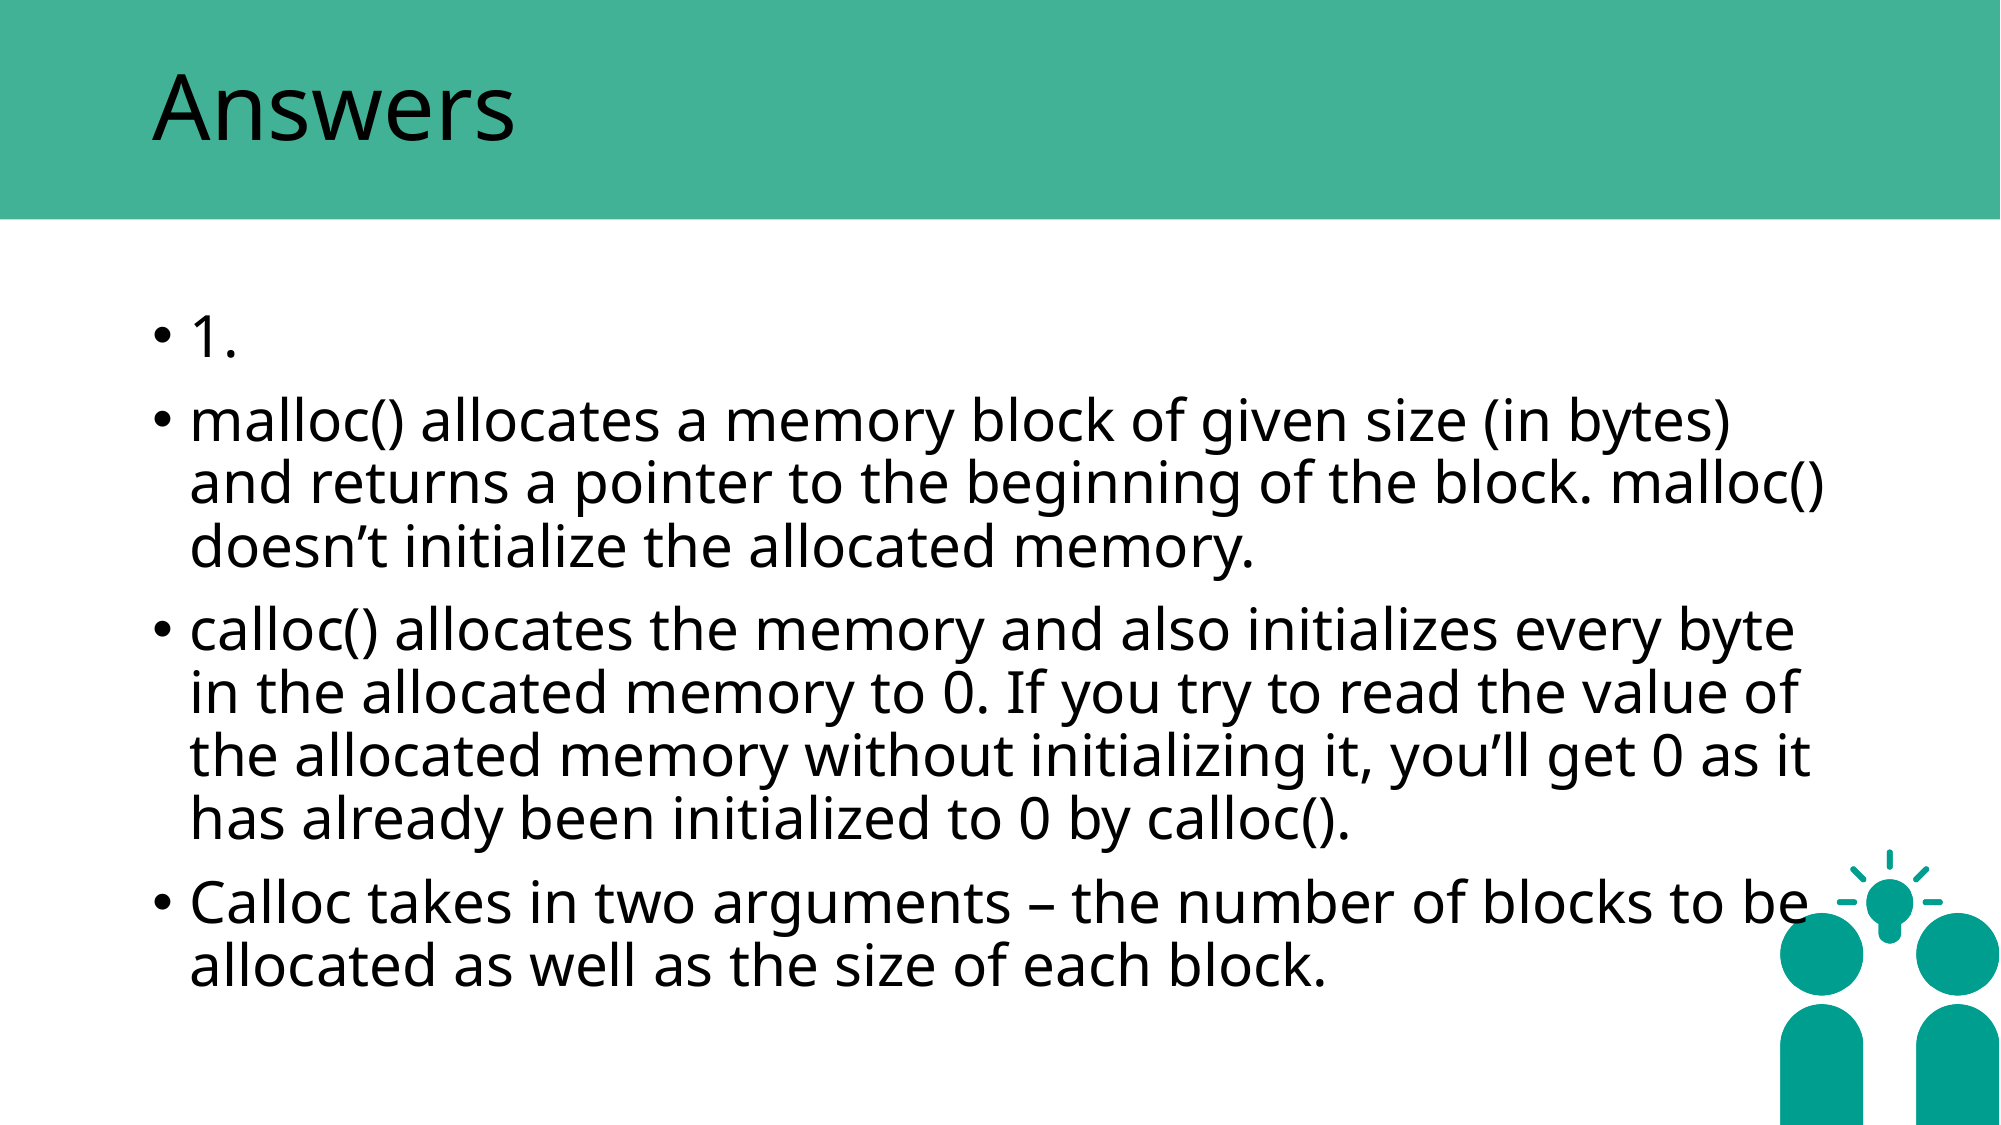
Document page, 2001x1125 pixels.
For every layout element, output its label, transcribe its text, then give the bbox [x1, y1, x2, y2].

title Answers [137, 2, 1863, 220]
picture [1779, 849, 2000, 1125]
list 1. malloc() allocates a memory block of given size (in bytes) and returns a pointer to the beginning of the block. malloc() doesn’t initialize the allocated memory. calloc() allocates the memory and also initializes every byte in the allocated memory to 0. If you try to read the value of the allocated memory without initializing it, you’ll get 0 as it has already been initialized to 0 by calloc(). Calloc takes in two arguments – the number of blocks to be allocated as well as the size of each block. [137, 299, 1863, 1014]
